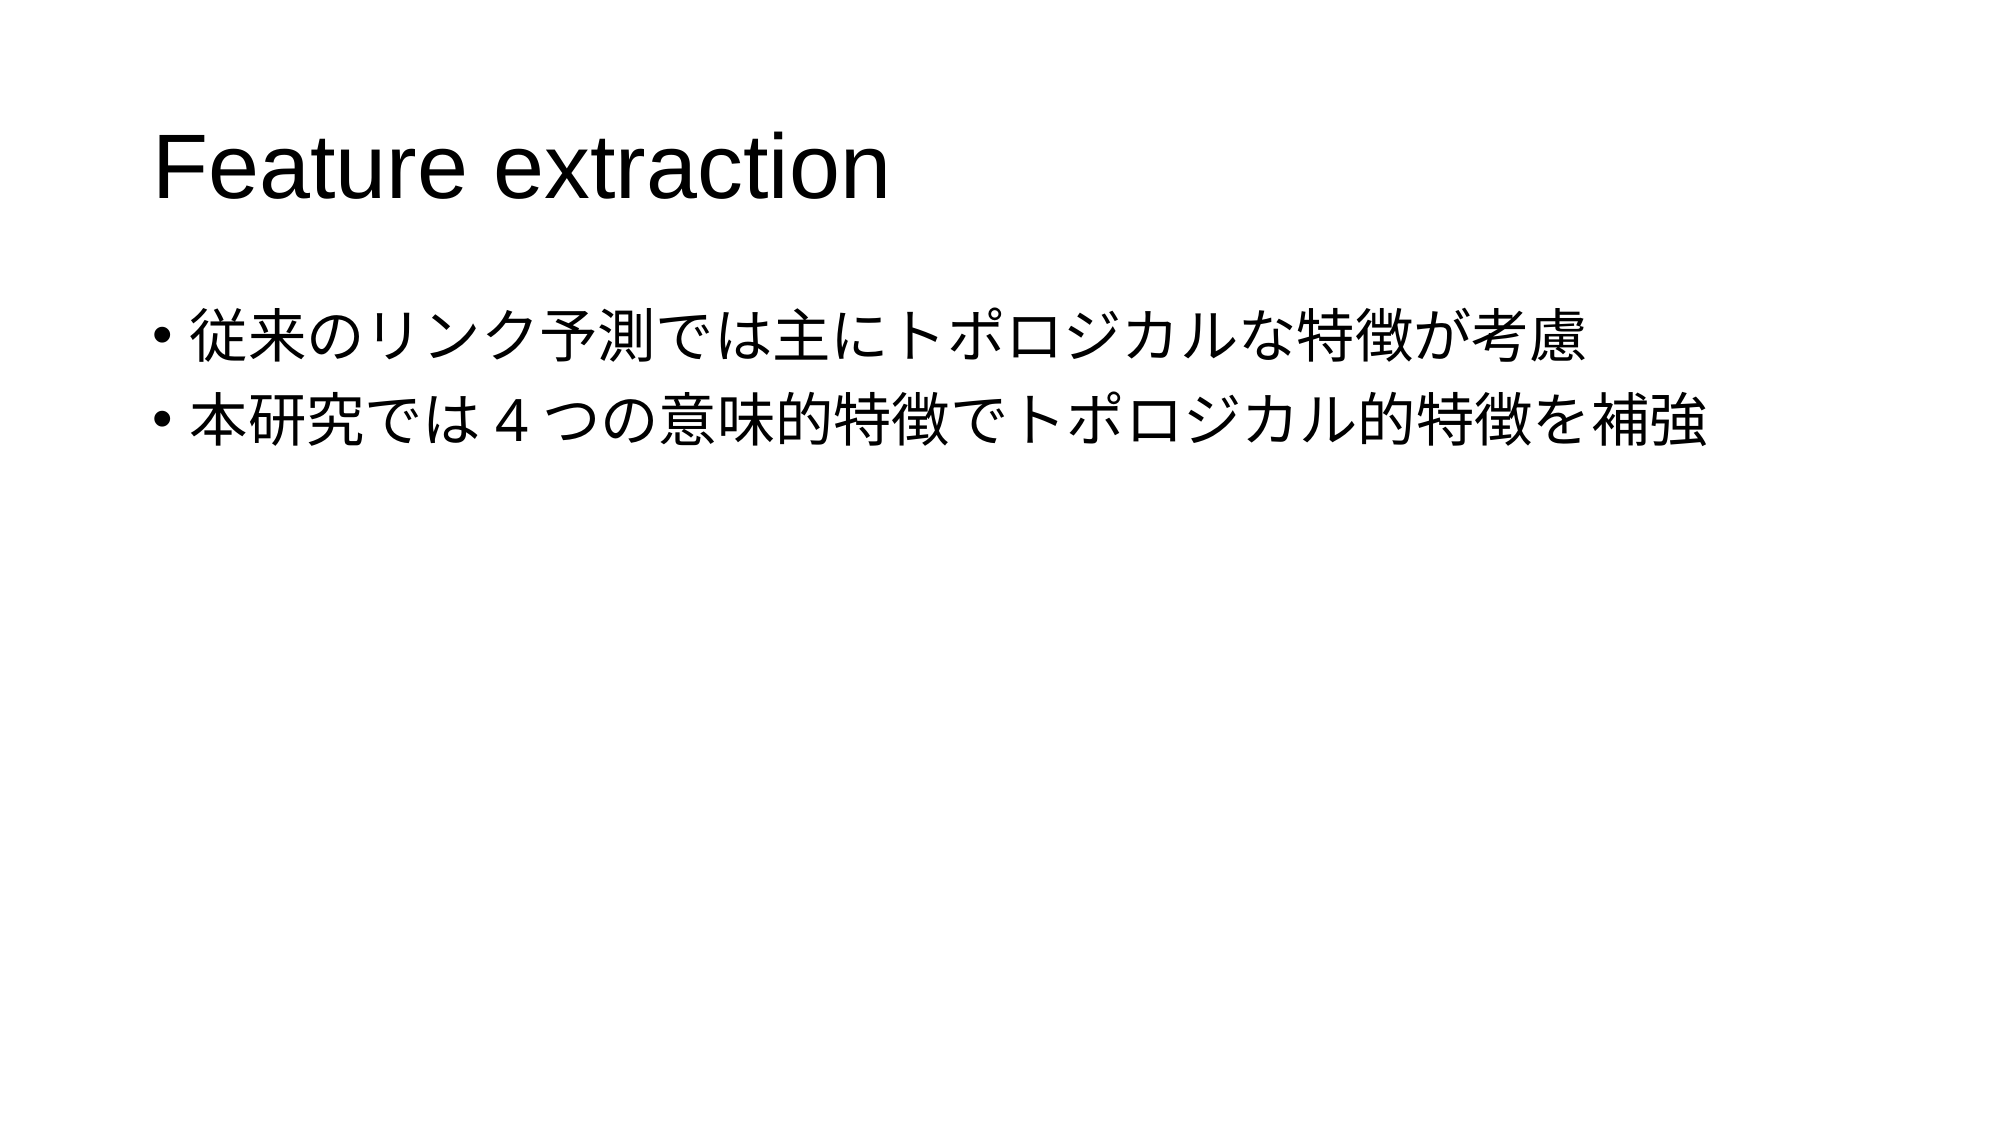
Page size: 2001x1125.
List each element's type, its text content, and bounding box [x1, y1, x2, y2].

title Feature extraction [137, 59, 1863, 278]
list 従来のリンク予測では主にトポロジカルな特徴が考慮 本研究では4つの意味的特徴でトポロジカル的特徴を補強 [137, 299, 1863, 1014]
